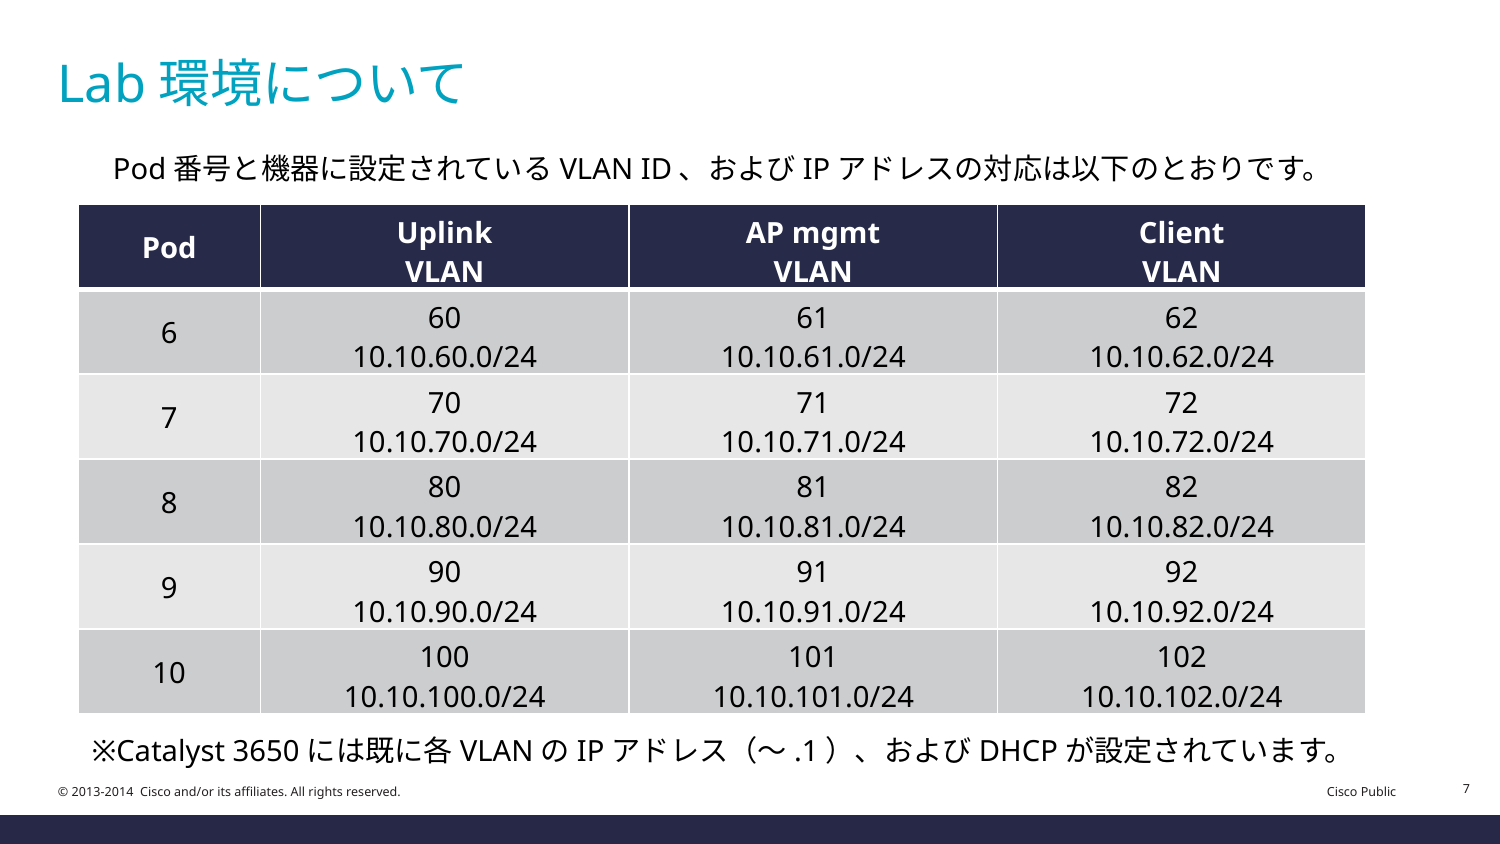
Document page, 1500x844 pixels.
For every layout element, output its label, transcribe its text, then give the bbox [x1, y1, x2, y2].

table_cell 10 [79, 630, 260, 713]
table_header Pod [79, 205, 260, 287]
table_header Uplink VLAN [261, 205, 628, 287]
table_cell 80 10.10.80.0/24 [261, 460, 628, 543]
table_cell 82 10.10.82.0/24 [998, 460, 1365, 543]
table_header Client VLAN [998, 205, 1365, 287]
table_cell 90 10.10.90.0/24 [261, 545, 628, 628]
table_cell 102 10.10.102.0/24 [998, 630, 1365, 713]
table_cell 92 10.10.92.0/24 [998, 545, 1365, 628]
title Lab環境について [42, 49, 1464, 138]
table_header AP mgmt VLAN [630, 205, 997, 287]
table_cell 72 10.10.72.0/24 [998, 375, 1365, 458]
table_cell 100 10.10.100.0/24 [261, 630, 628, 713]
table_cell 61 10.10.61.0/24 [630, 292, 997, 373]
table_cell 81 10.10.81.0/24 [630, 460, 997, 543]
table_cell 62 10.10.62.0/24 [998, 292, 1365, 373]
text_box ※Catalyst 3650には既に各VLANのIPアドレス（〜.1）、およびDHCPが設定されています。 [77, 724, 1364, 775]
table_cell 91 10.10.91.0/24 [630, 545, 997, 628]
table_cell 70 10.10.70.0/24 [261, 375, 628, 458]
table_cell 8 [79, 460, 260, 543]
text_box Pod番号と機器に設定されているVLAN ID、およびIPアドレスの対応は以下のとおりです。 [98, 143, 1364, 193]
table_cell 71 10.10.71.0/24 [630, 375, 997, 458]
table_cell 7 [79, 375, 260, 458]
table_cell 6 [79, 292, 260, 373]
table_cell 101 10.10.101.0/24 [630, 630, 997, 713]
table_cell 9 [79, 545, 260, 628]
table_cell 60 10.10.60.0/24 [261, 292, 628, 373]
